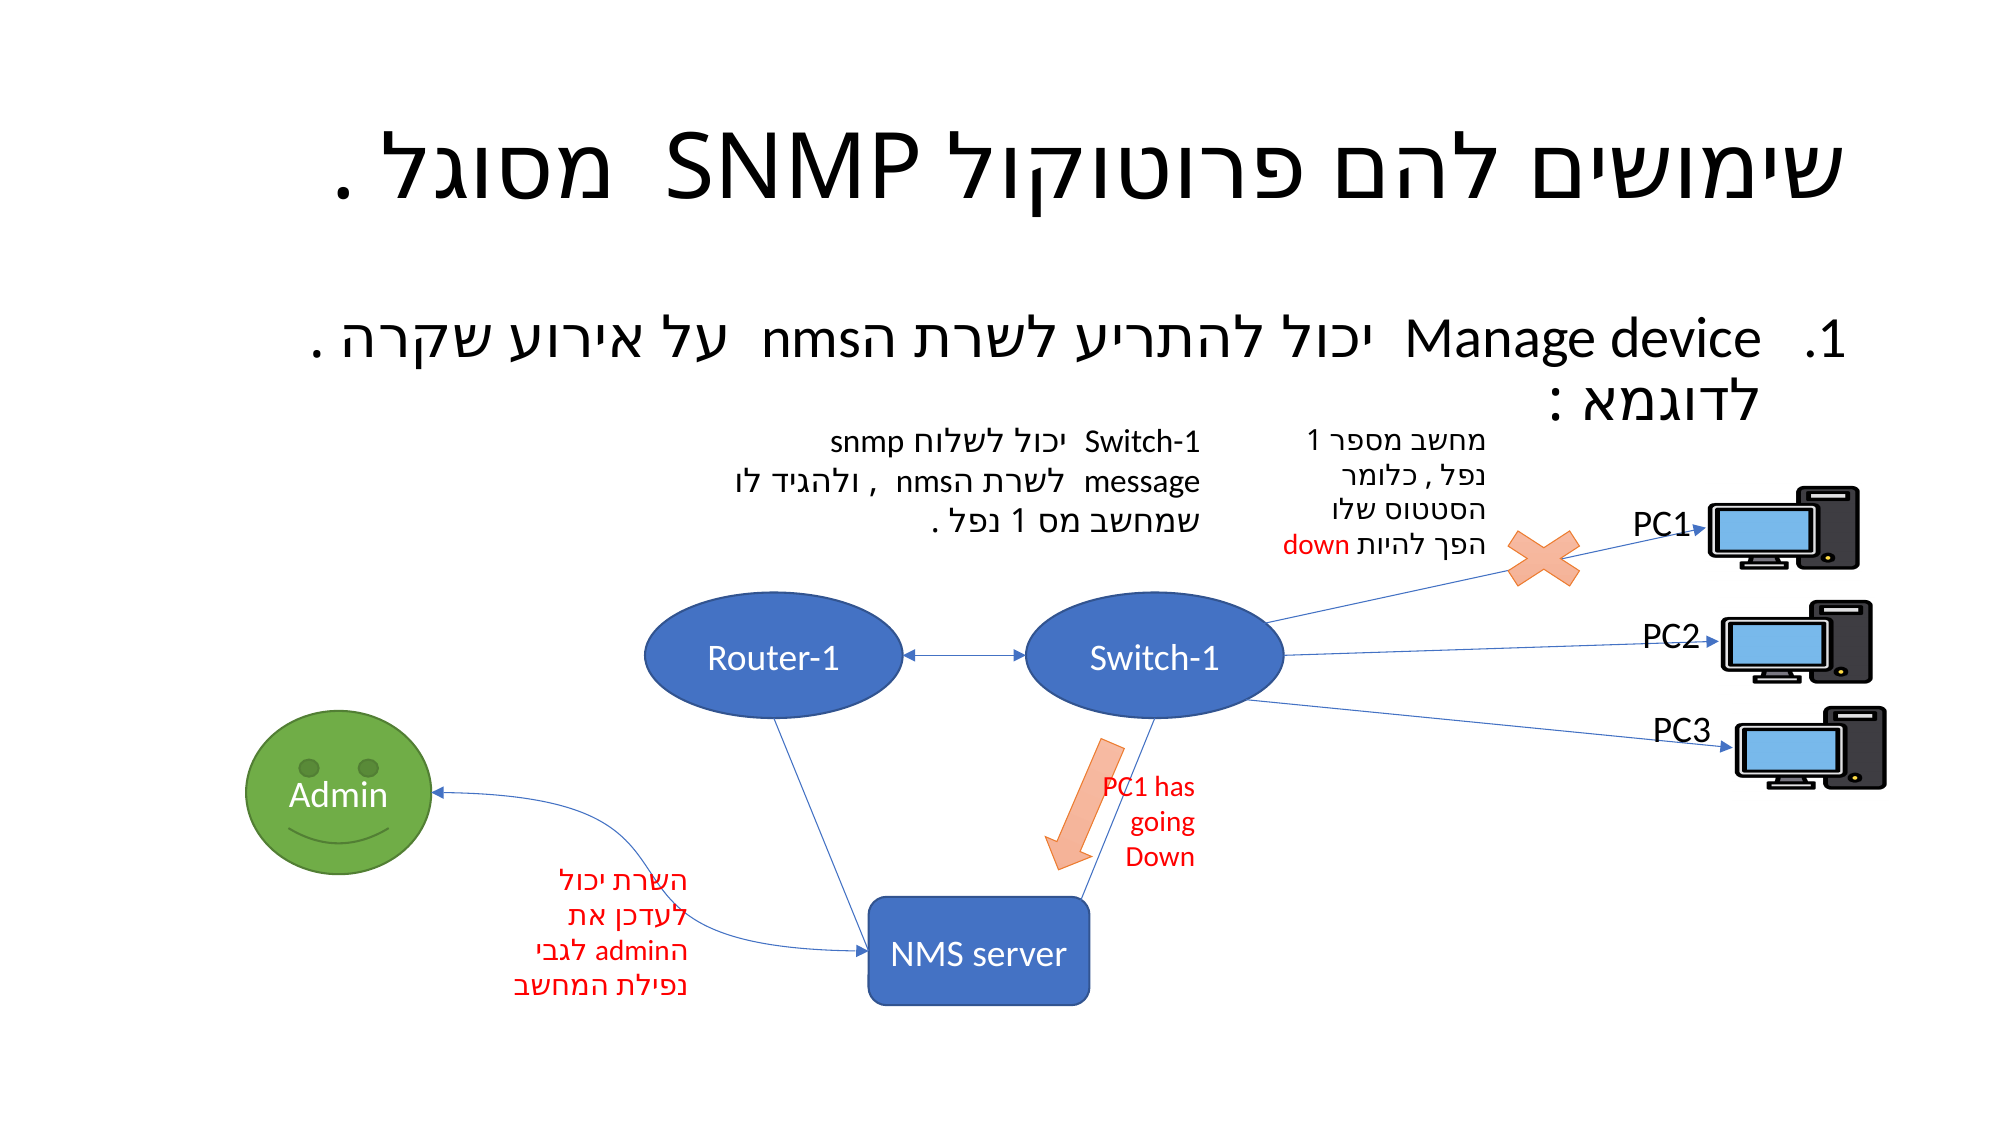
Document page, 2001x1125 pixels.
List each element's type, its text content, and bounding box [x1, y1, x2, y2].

text_box השרת יכול לעדכן את הadmin לגבי נפילת המחשב [470, 951, 704, 1009]
list Manage device יכול להתריע לשרת הnms על אירוע שקרה . לדוגמא : [137, 299, 1863, 449]
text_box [644, 474, 1889, 1006]
text_box Switch-1 יכול לשלוח snmp message לשרת הnms , ולהגיד לו שמחשב מס 1 נפל . [705, 411, 1216, 474]
text_box מחשב מספר 1 נפל , כלומר הסטטוס שלו הפך להיות down [1266, 413, 1502, 474]
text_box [431, 792, 869, 951]
title שימושים להם פרוטוקול SNMP מסוגל . [137, 59, 1863, 278]
text_box Admin [245, 709, 433, 876]
